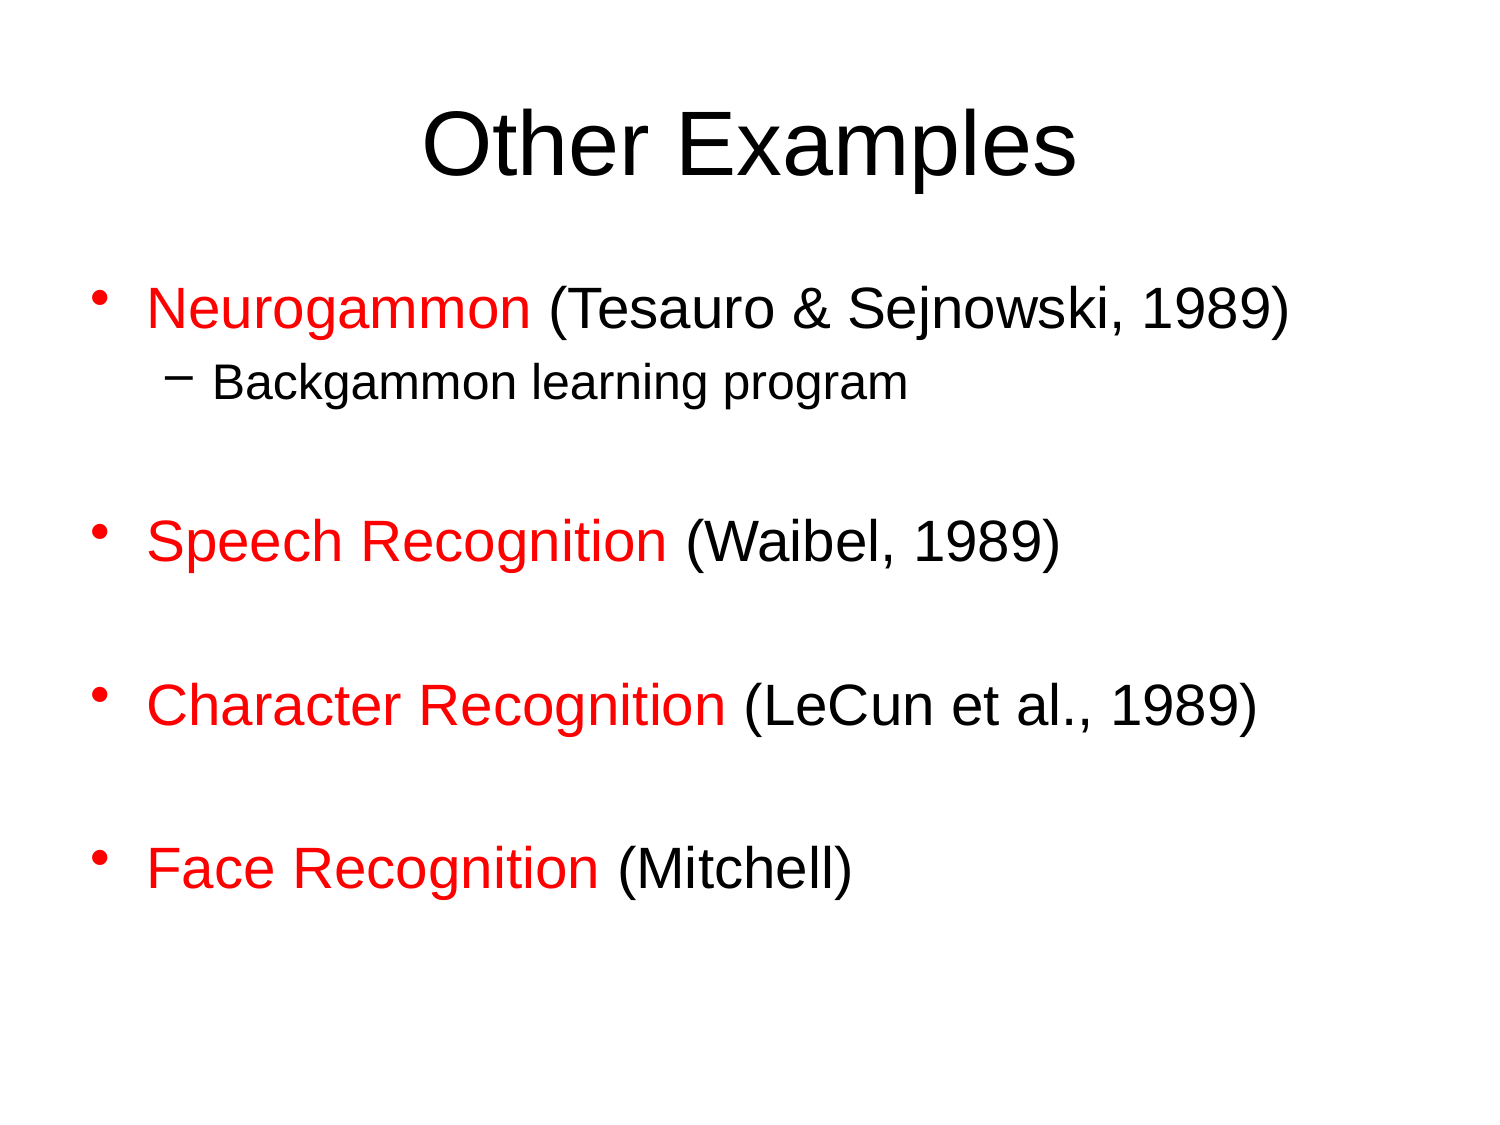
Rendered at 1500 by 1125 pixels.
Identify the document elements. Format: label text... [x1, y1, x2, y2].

title Other Examples [74, 44, 1426, 233]
list Neurogammon (Tesauro & Sejnowski, 1989) Backgammon learning program Speech Recognition (Waibel, 1989) Character Recognition (LeCun et al., 1989) Face Recognition (Mitchell) [74, 262, 1426, 1006]
